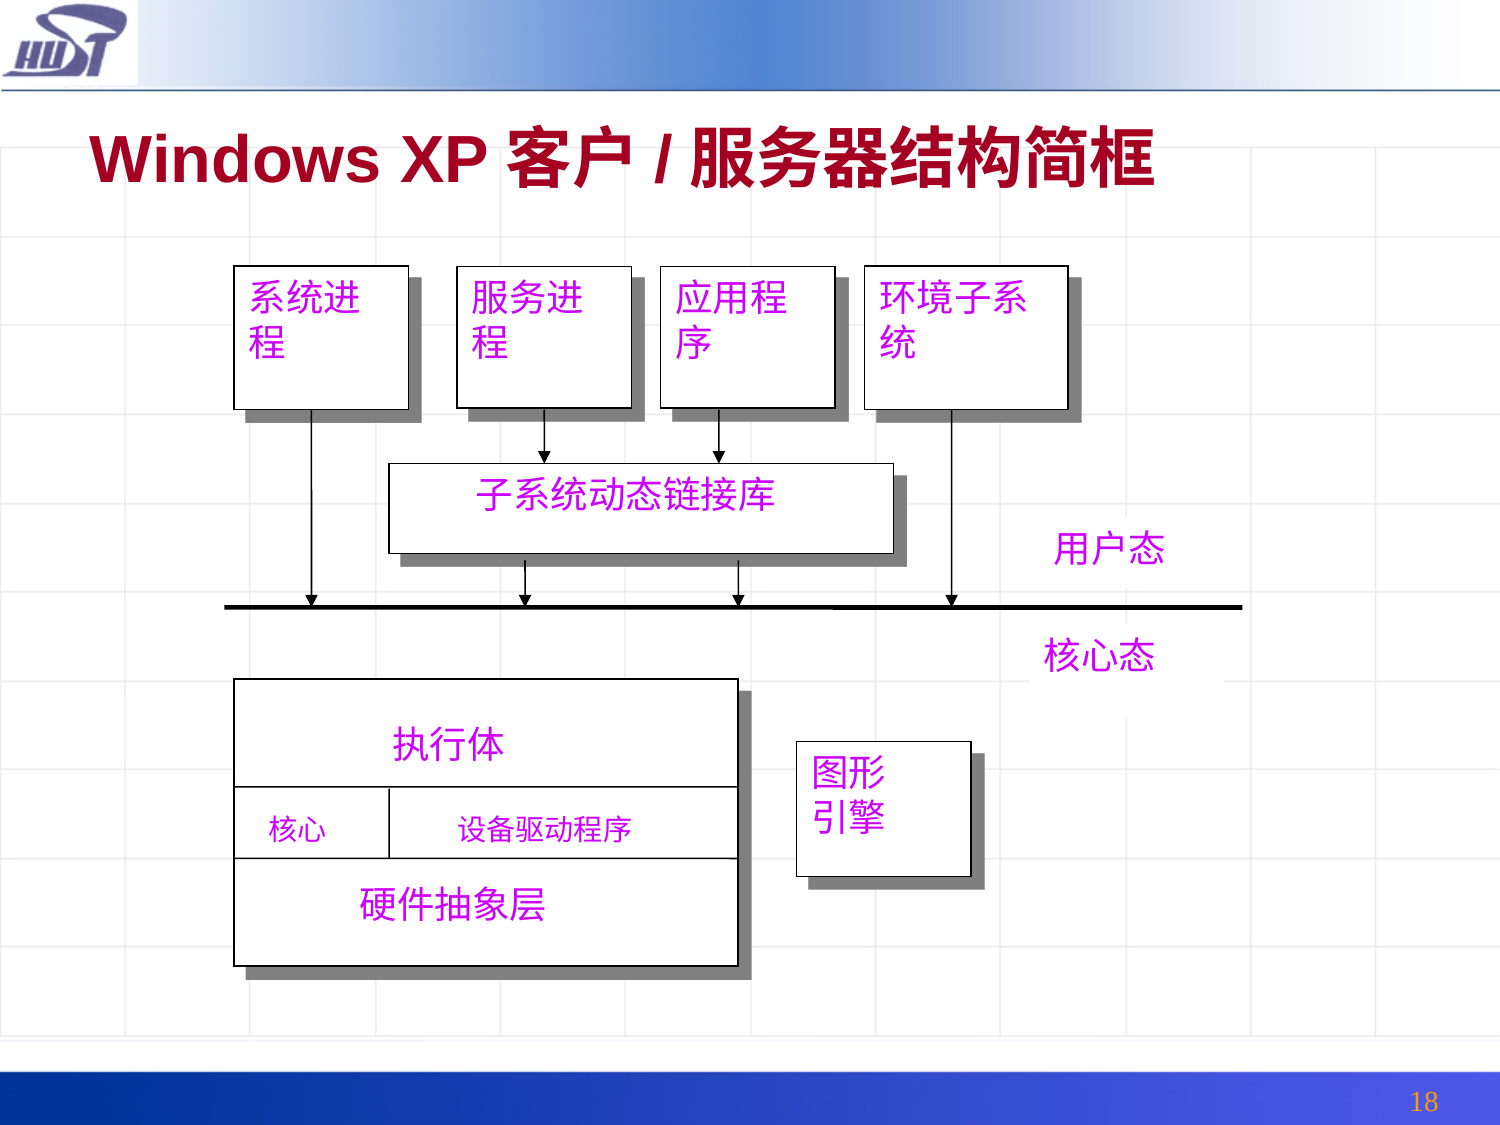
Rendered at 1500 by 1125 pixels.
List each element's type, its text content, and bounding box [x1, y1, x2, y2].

picture [0, 0, 1500, 1125]
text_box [224, 266, 1243, 967]
text_box 18 [1393, 1067, 1455, 1125]
text_box Windows XP客户/服务器结构简框 [75, 84, 1403, 203]
